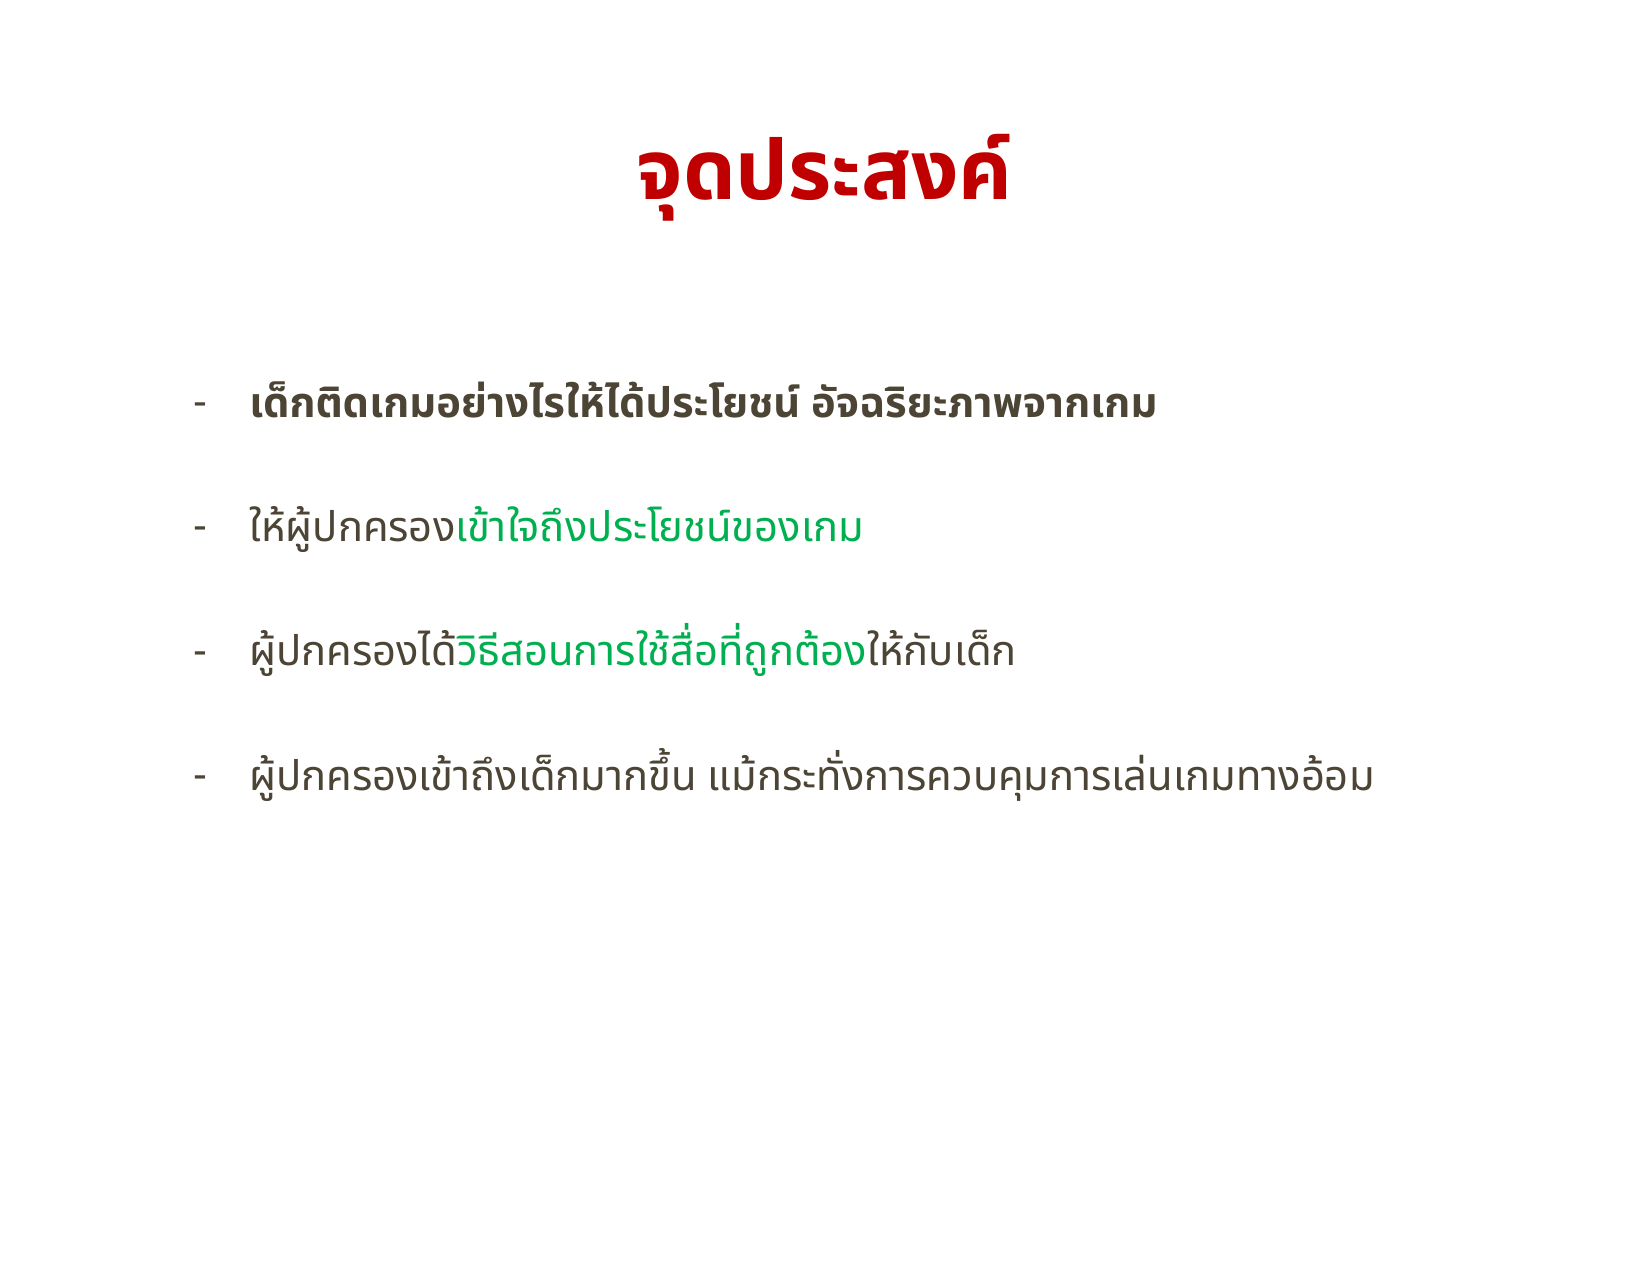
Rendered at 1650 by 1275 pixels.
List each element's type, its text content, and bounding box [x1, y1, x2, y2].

text_box เด็กติดเกมอย่างไรให้ได้ประโยชน์ อัจฉริยะภาพจากเกม ให้ผู้ปกครองเข้าใจถึงประโยชน์ของเกม ผู้ปกครองได้วิธีสอนการใช้สื่อที่ถูกต้องให้กับเด็ก ผู้ปกครองเข้าถึงเด็กมากขึ้น แม้กระทั่งการควบคุมการเล่นเกมทางอ้อม [178, 306, 1449, 857]
text_box จุดประสงค์ [307, 119, 1343, 239]
